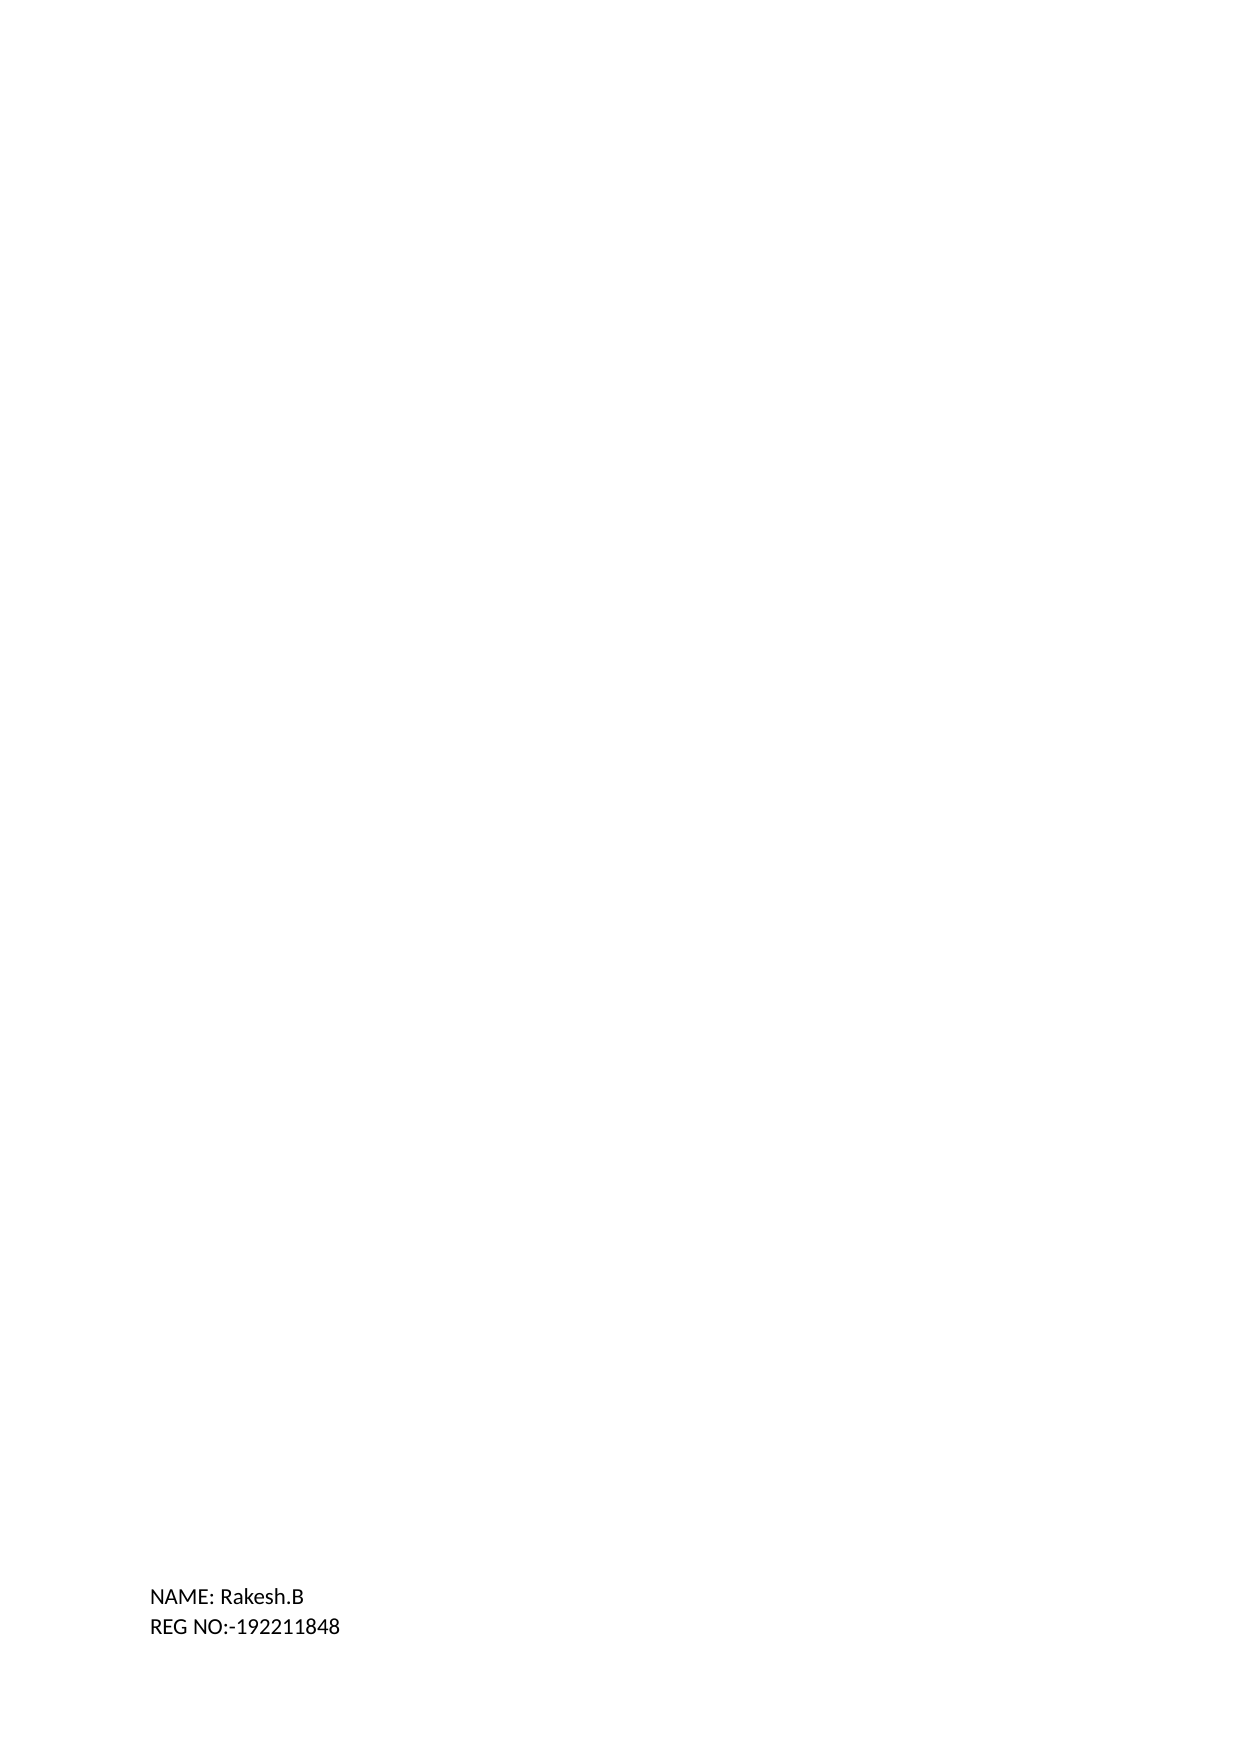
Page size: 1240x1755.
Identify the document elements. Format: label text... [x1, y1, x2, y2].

footer NAME: Rakesh.B REG NO:-192211848 [147, 1585, 344, 1755]
